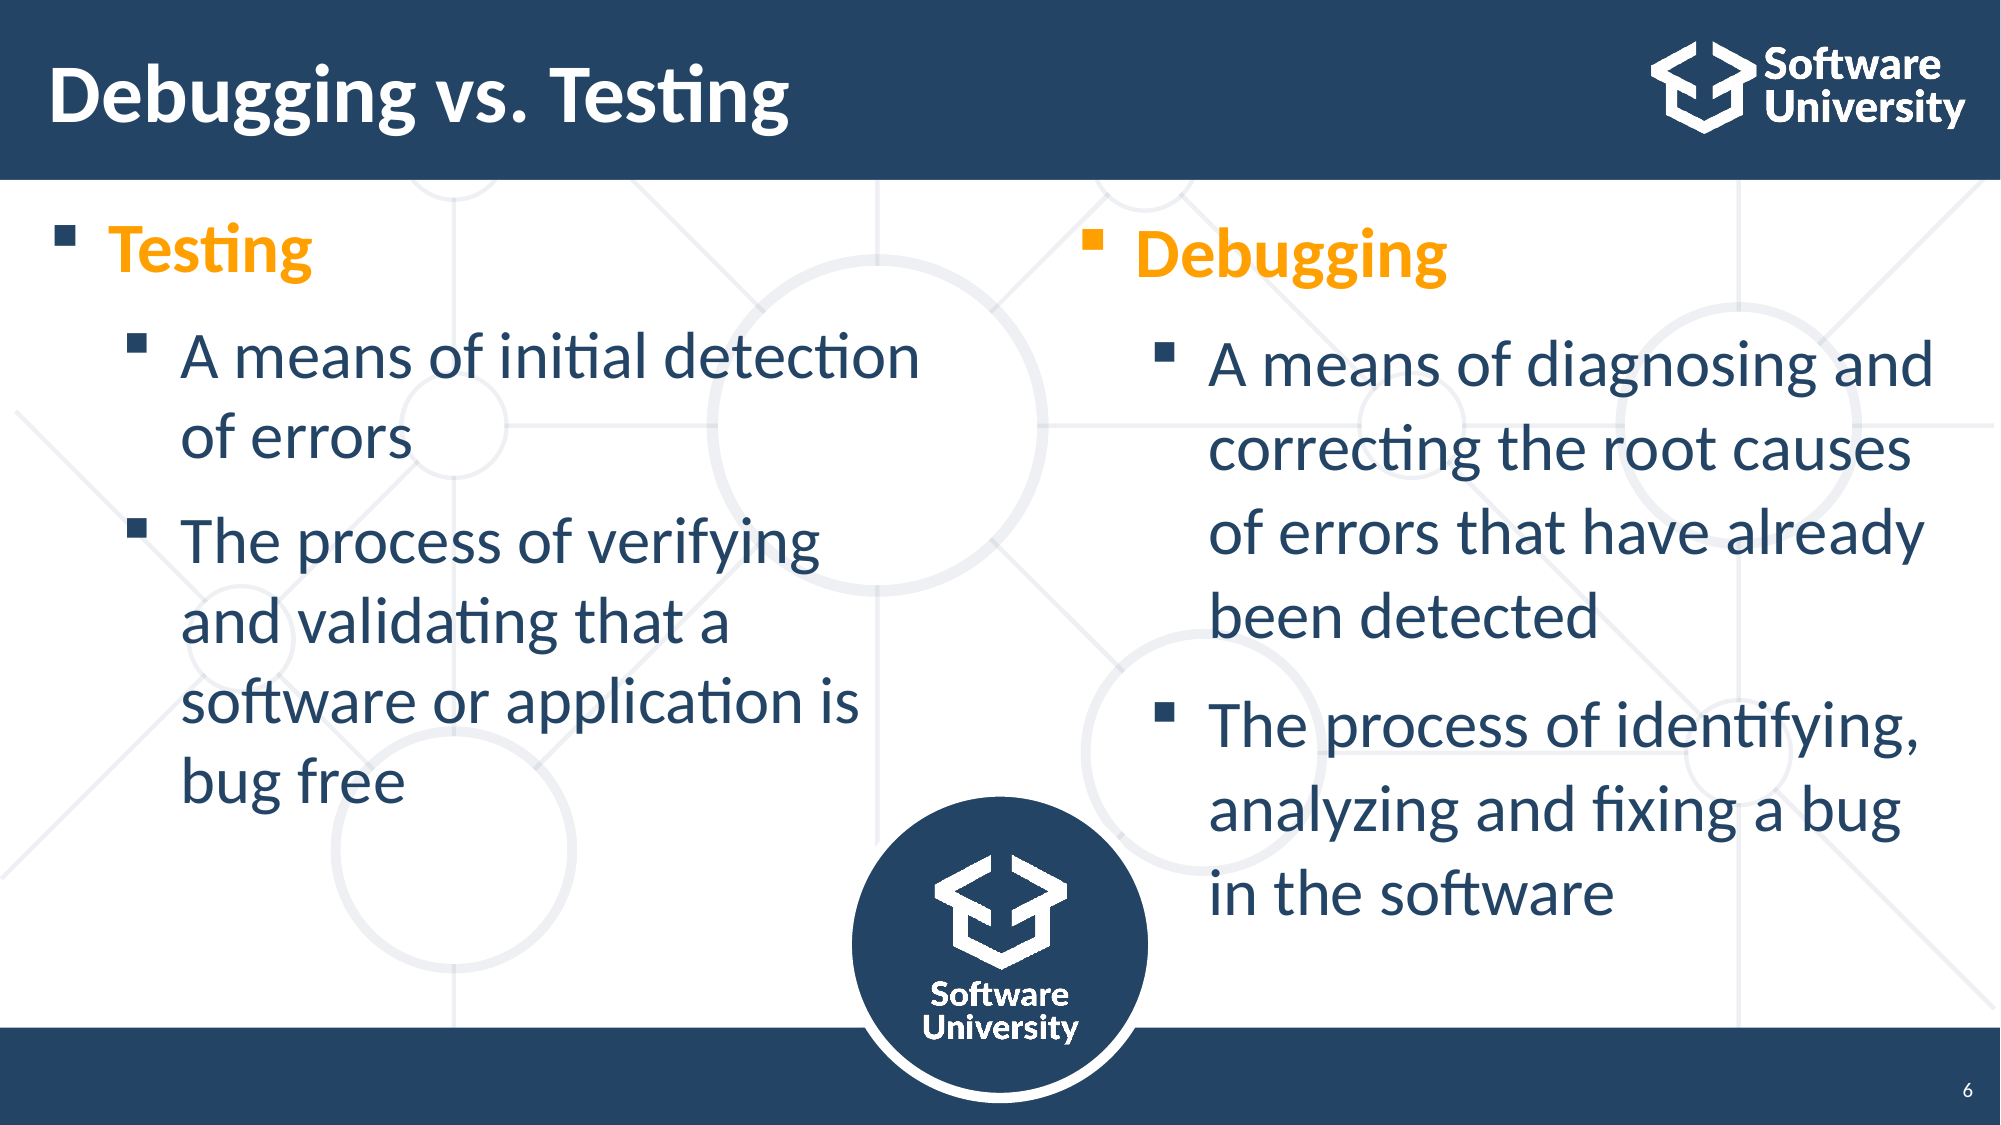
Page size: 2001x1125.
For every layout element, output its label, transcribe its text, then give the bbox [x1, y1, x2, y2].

picture [1651, 41, 1966, 134]
slide_number 6 [1927, 1060, 1989, 1109]
title Debugging vs. Testing [31, 16, 1625, 162]
picture [921, 854, 1079, 1049]
list Testing A means of initial detection of errors The process of verifying and validating that a software or application is bug free [31, 196, 941, 1010]
list Debugging A means of diagnosing and correcting the root causes of errors that have already been detected The process of identifying, analyzing and fixing a bug in the software [1059, 196, 1969, 1010]
